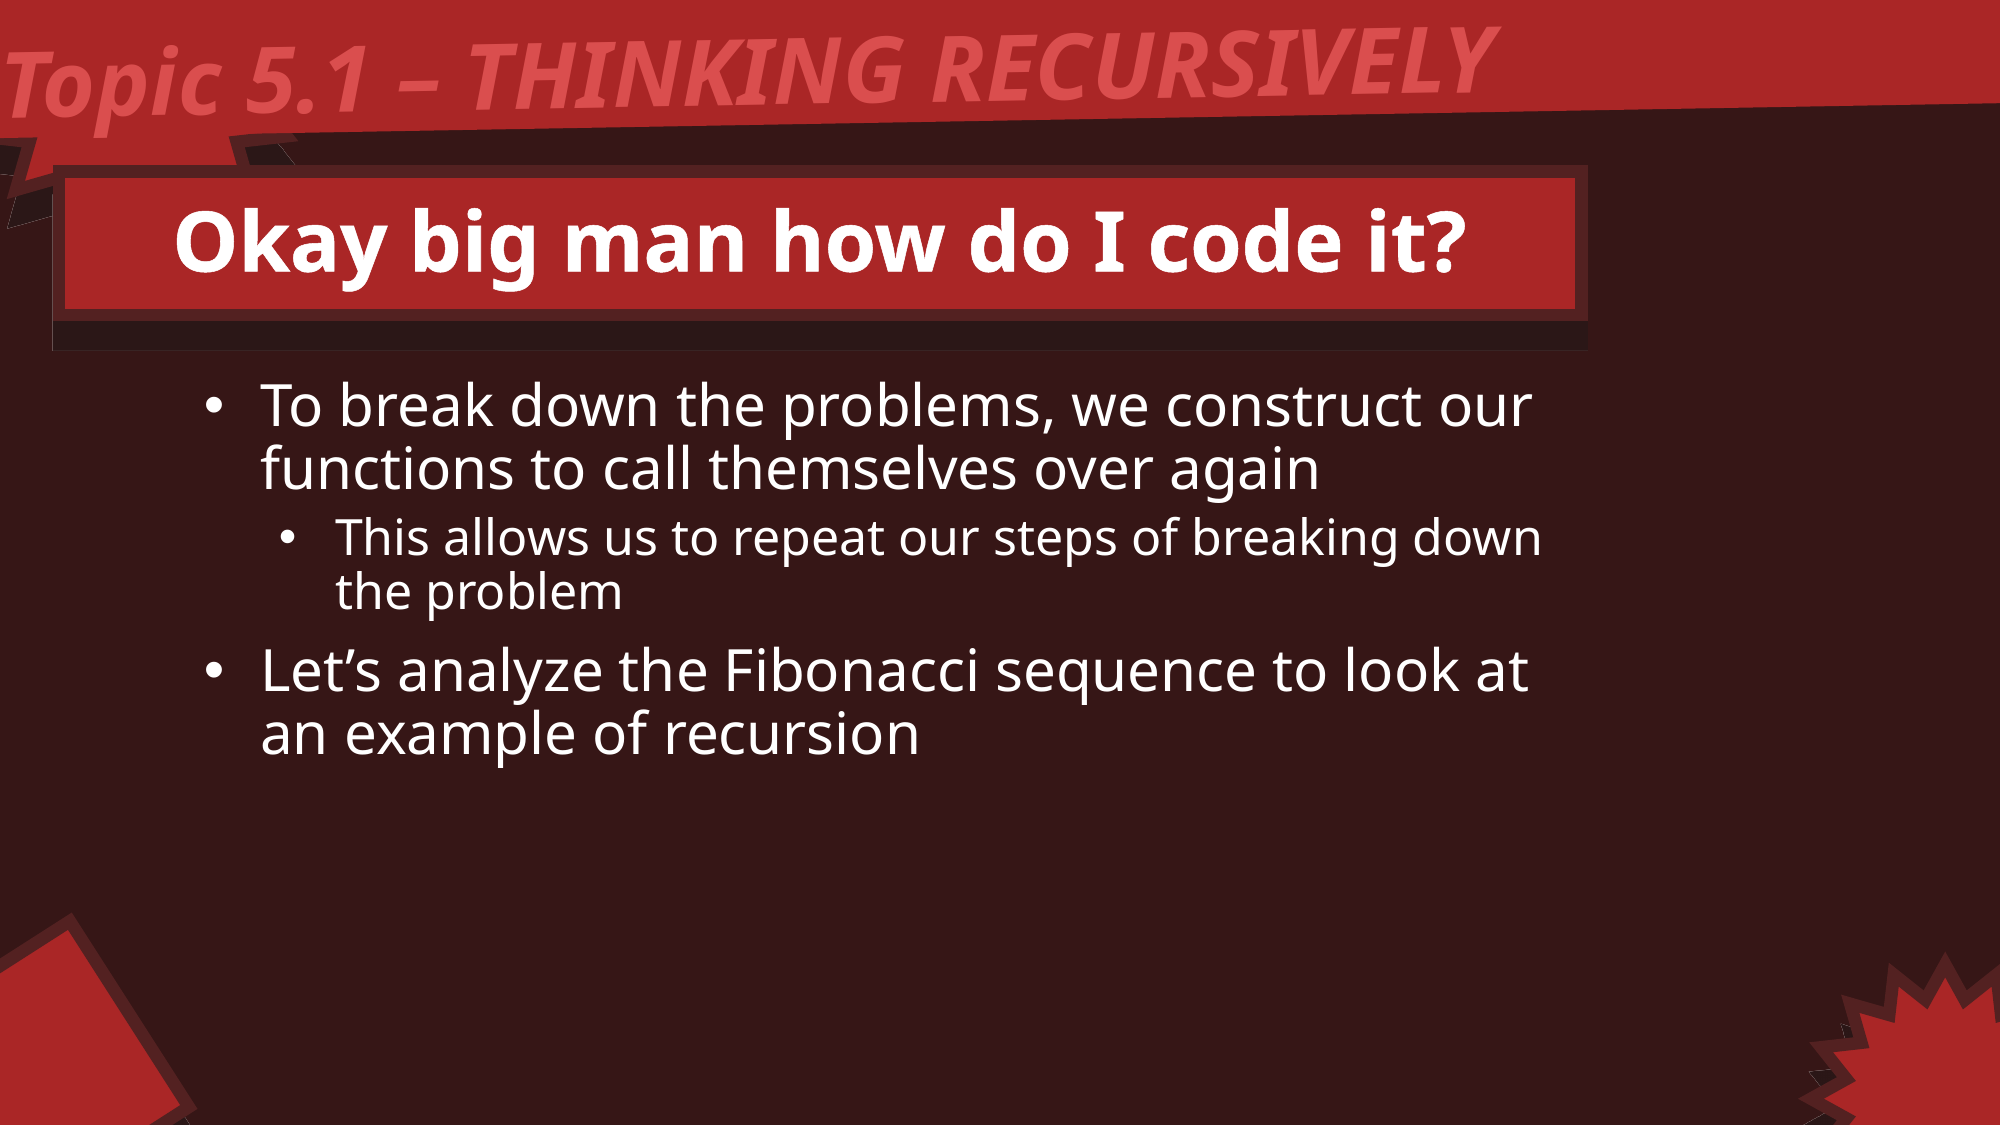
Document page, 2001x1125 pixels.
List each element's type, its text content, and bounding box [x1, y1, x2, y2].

text_box To break down the problems, we construct our functions to call themselves over again This allows us to repeat our steps of breaking down the problem Let’s analyze the Fibonacci sequence to look at an example of recursion [188, 368, 1625, 1077]
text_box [0, 0, 2000, 126]
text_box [58, 170, 1582, 399]
text_box [0, 919, 192, 1125]
text_box [0, 134, 290, 193]
text_box [1807, 961, 2000, 1125]
